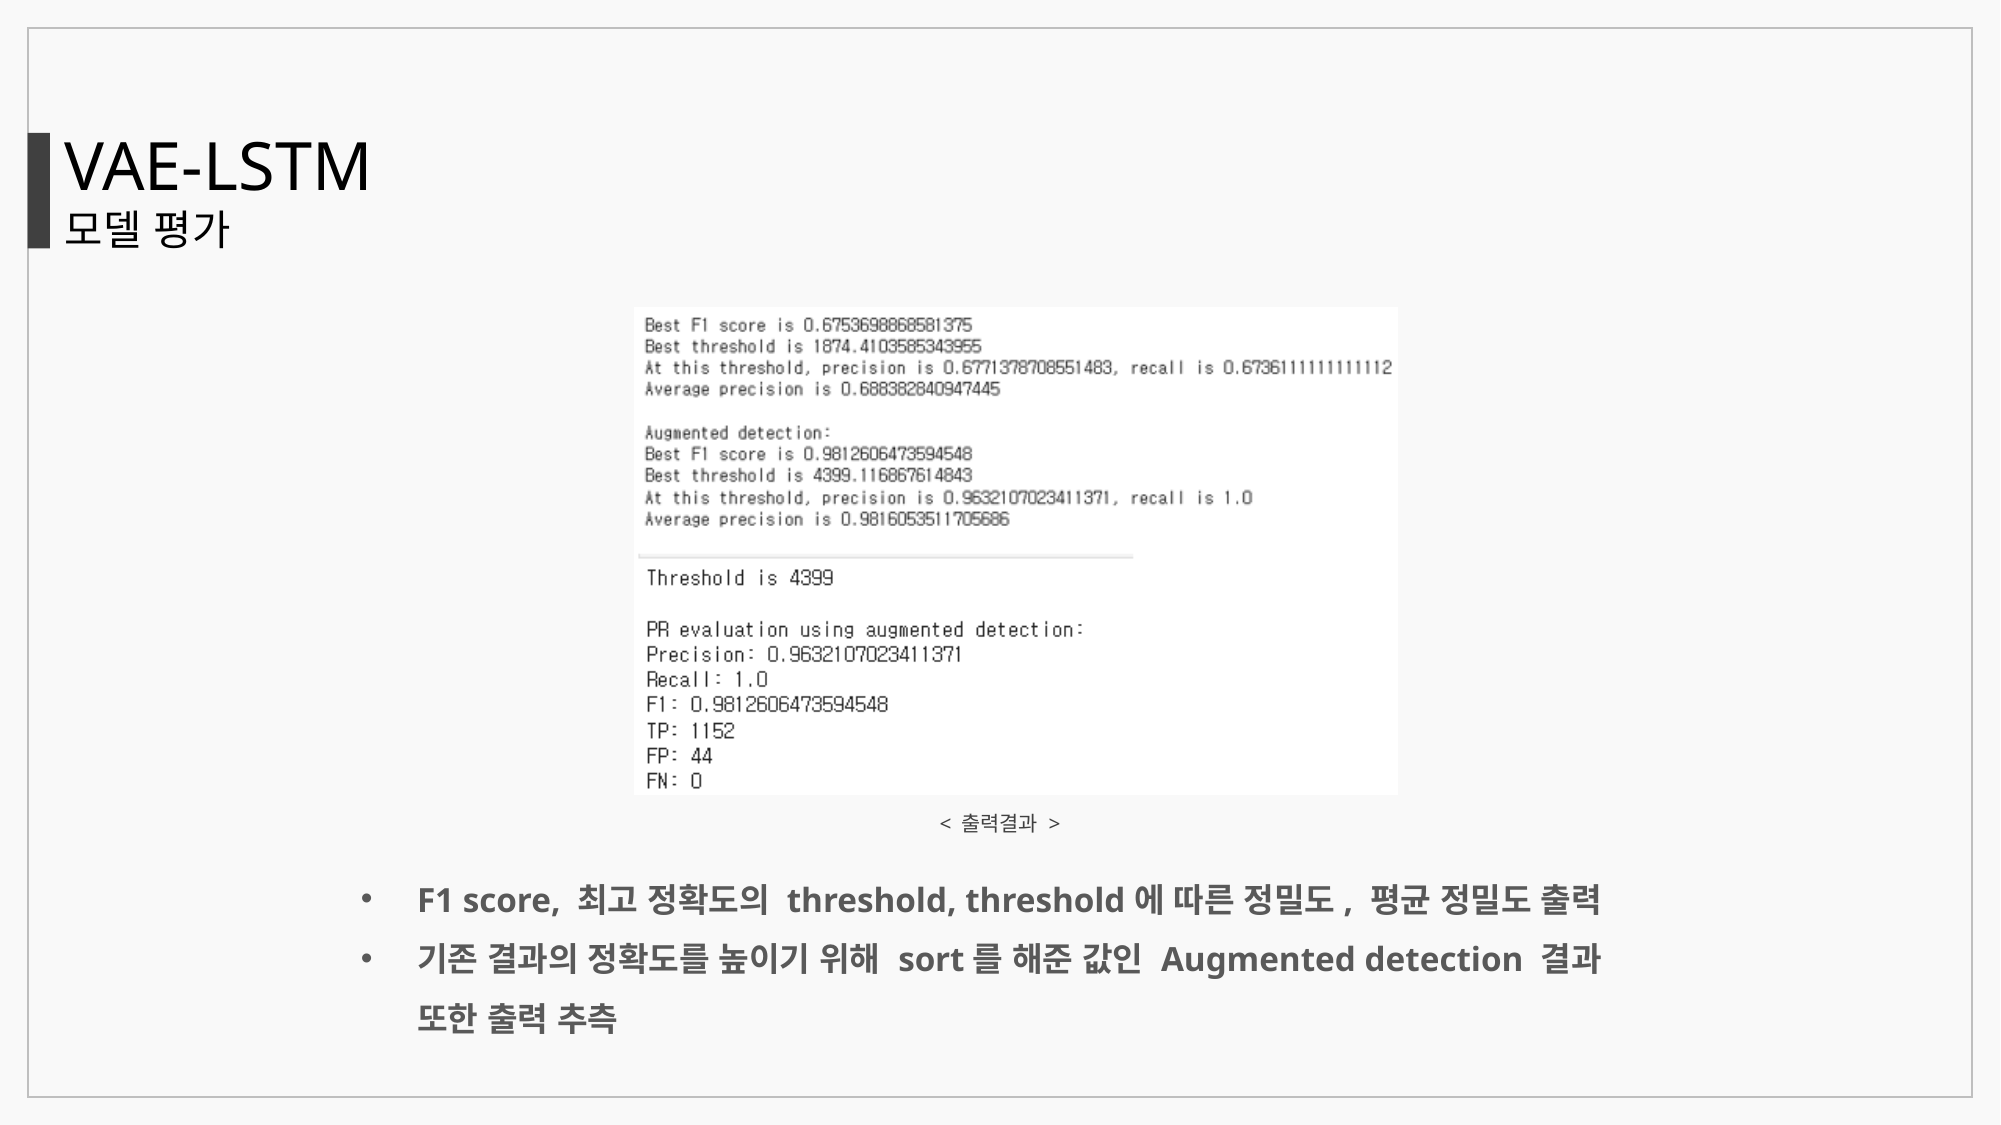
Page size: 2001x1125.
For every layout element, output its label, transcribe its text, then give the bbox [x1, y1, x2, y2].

text_box [27, 27, 1973, 1098]
text_box F1 score, 최고 정확도의 threshold, threshold에 따른 정밀도, 평균 정밀도 출력 기존 결과의 정확도를 높이기 위해 sort를 해준 값인 Augmented detection 결과 또한 출력 추측 [346, 851, 1654, 1046]
text_box < 출력결과 > [510, 802, 1490, 843]
picture [634, 307, 1398, 795]
text_box VAE-LSTM 모델 평가 [49, 116, 847, 262]
text_box [27, 132, 49, 249]
